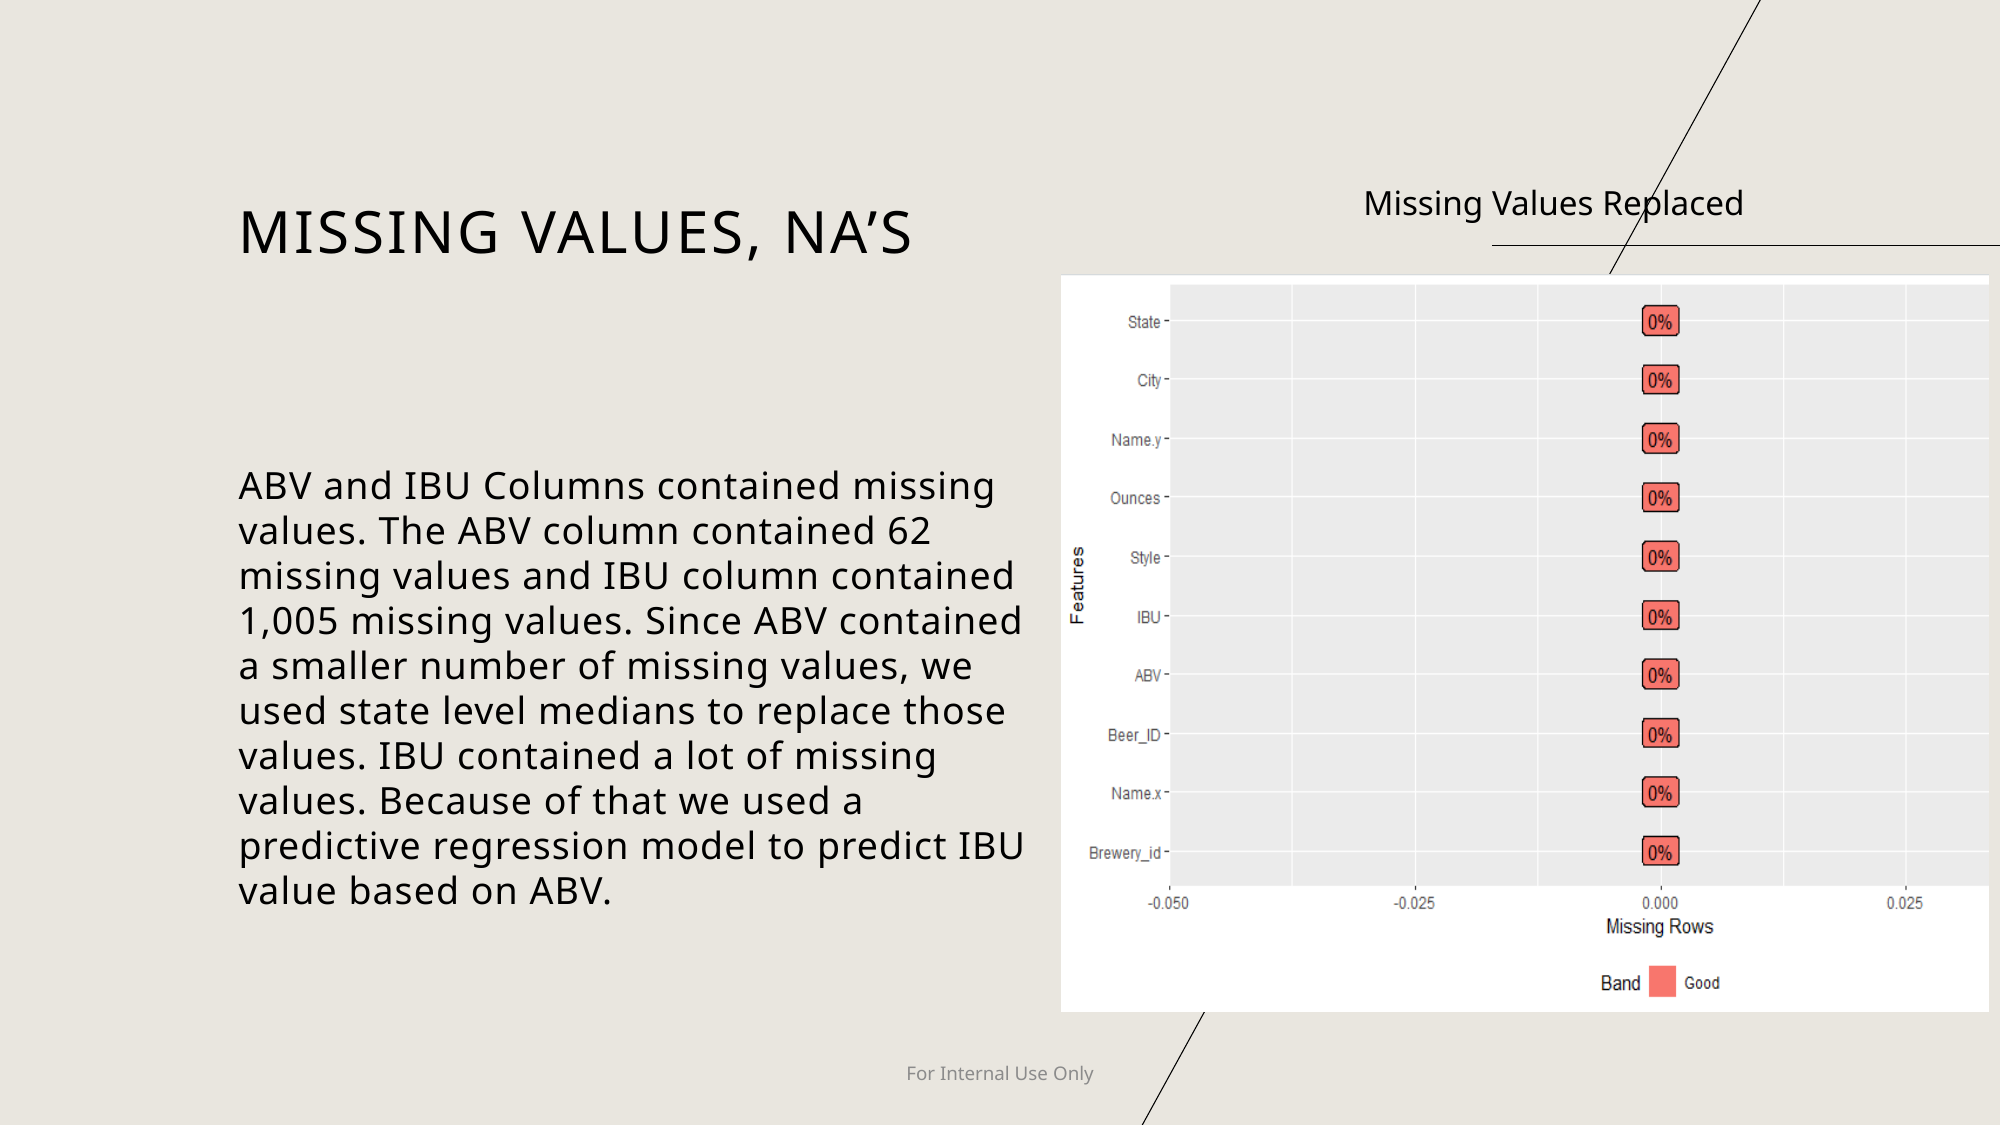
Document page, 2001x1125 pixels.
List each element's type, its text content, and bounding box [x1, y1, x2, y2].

title Missing Values, NA’s [223, 82, 1062, 275]
footer For Internal Use Only [857, 1042, 1143, 1103]
list ABV and IBU Columns contained missing values. The ABV column contained 62 missing values and IBU column contained 1,005 missing values. Since ABV contained a smaller number of missing values, we used state level medians to replace those values. IBU contained a lot of missing values. Because of that we used a predictive regression model to predict IBU value based on ABV. [223, 454, 1061, 851]
text_box Missing Values Replaced [1241, 174, 1868, 229]
picture [1061, 274, 1989, 1012]
